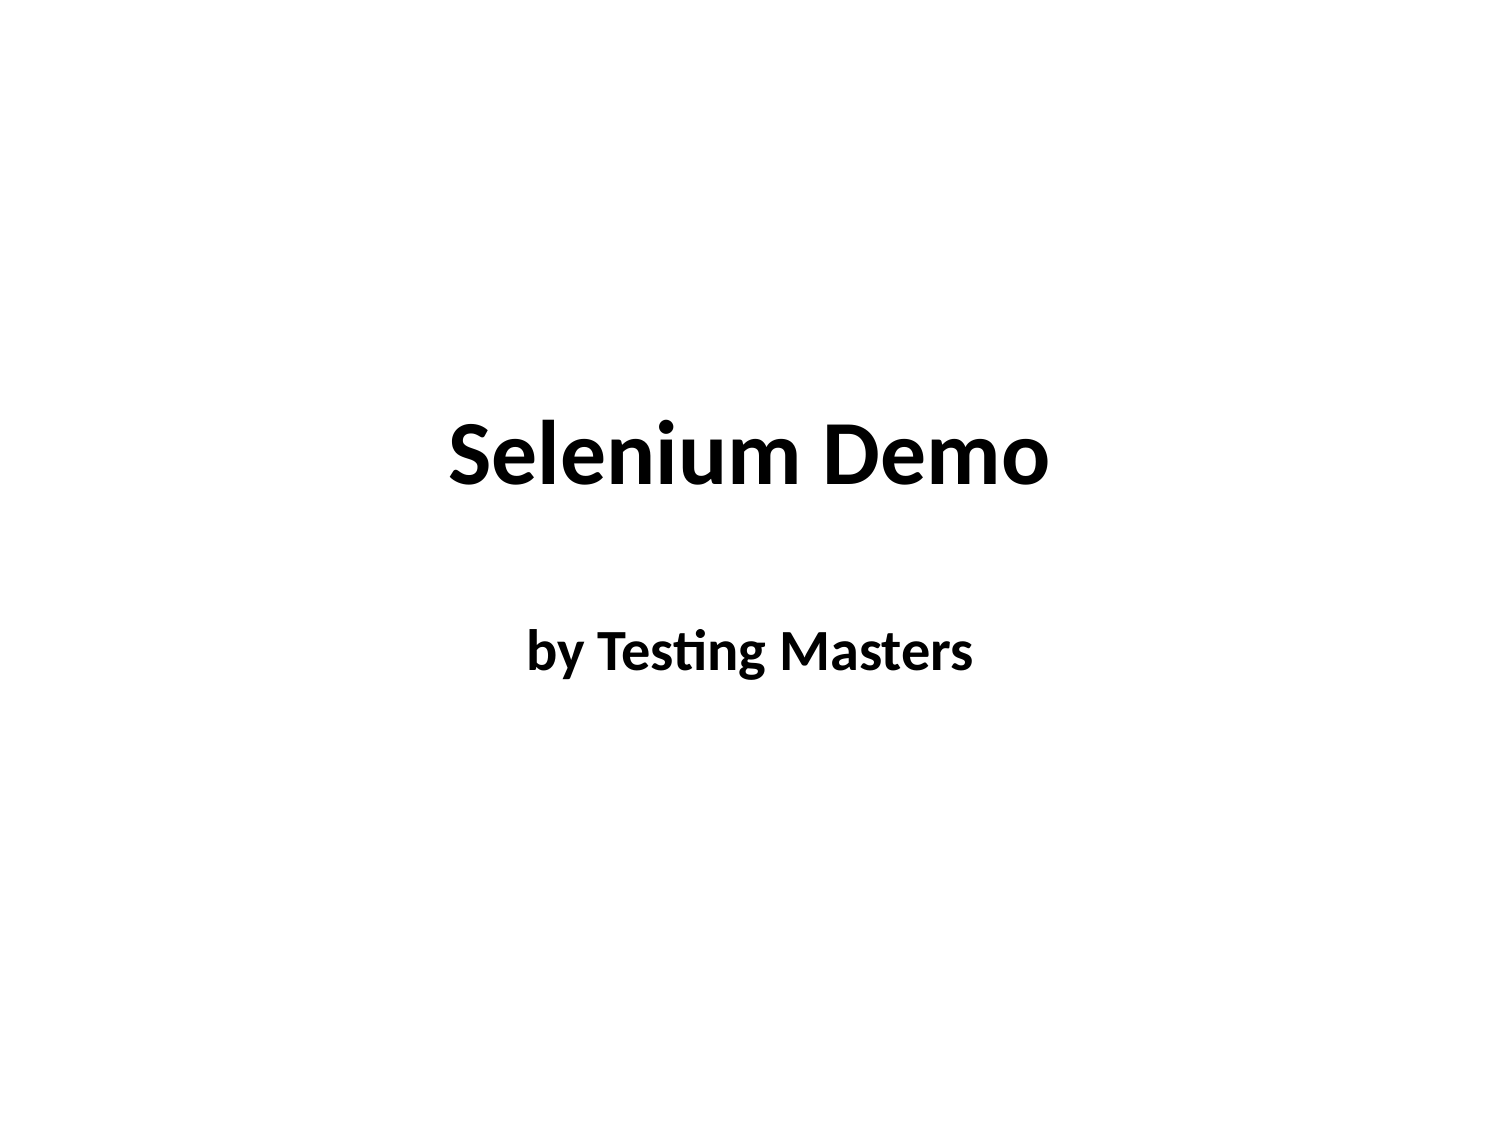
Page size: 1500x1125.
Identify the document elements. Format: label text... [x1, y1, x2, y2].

title Selenium Demo by Testing Masters [112, 37, 1388, 1038]
